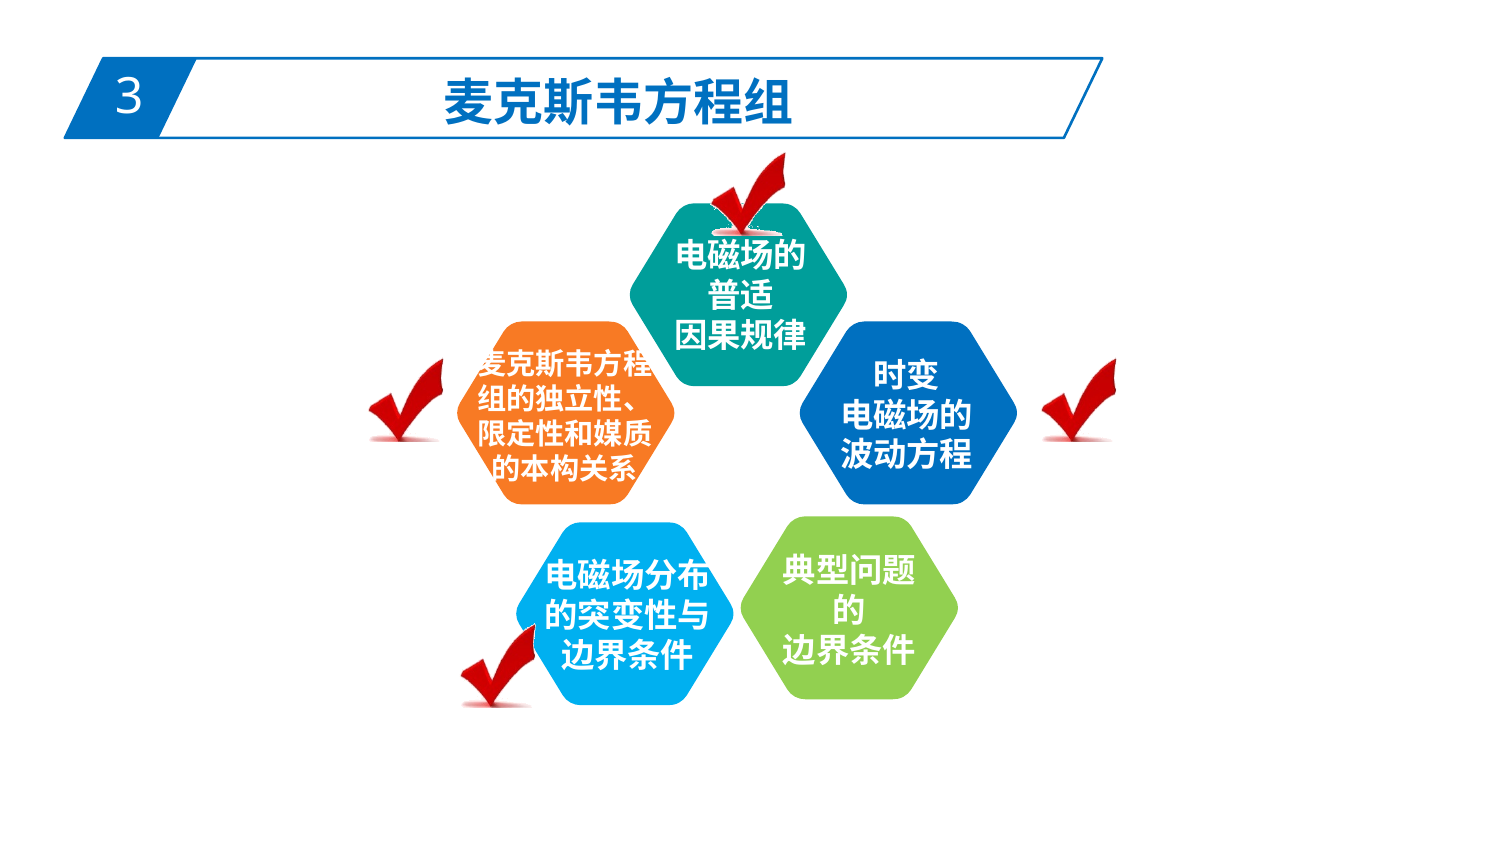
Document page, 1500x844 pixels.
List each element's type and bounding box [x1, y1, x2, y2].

picture [705, 149, 798, 236]
picture [1035, 356, 1129, 442]
picture [454, 622, 547, 708]
picture [362, 356, 455, 442]
text_box [64, 55, 1103, 139]
text_box [515, 521, 734, 706]
text_box [740, 516, 959, 700]
text_box [799, 321, 1018, 505]
text_box [456, 321, 675, 505]
text_box [629, 203, 848, 387]
